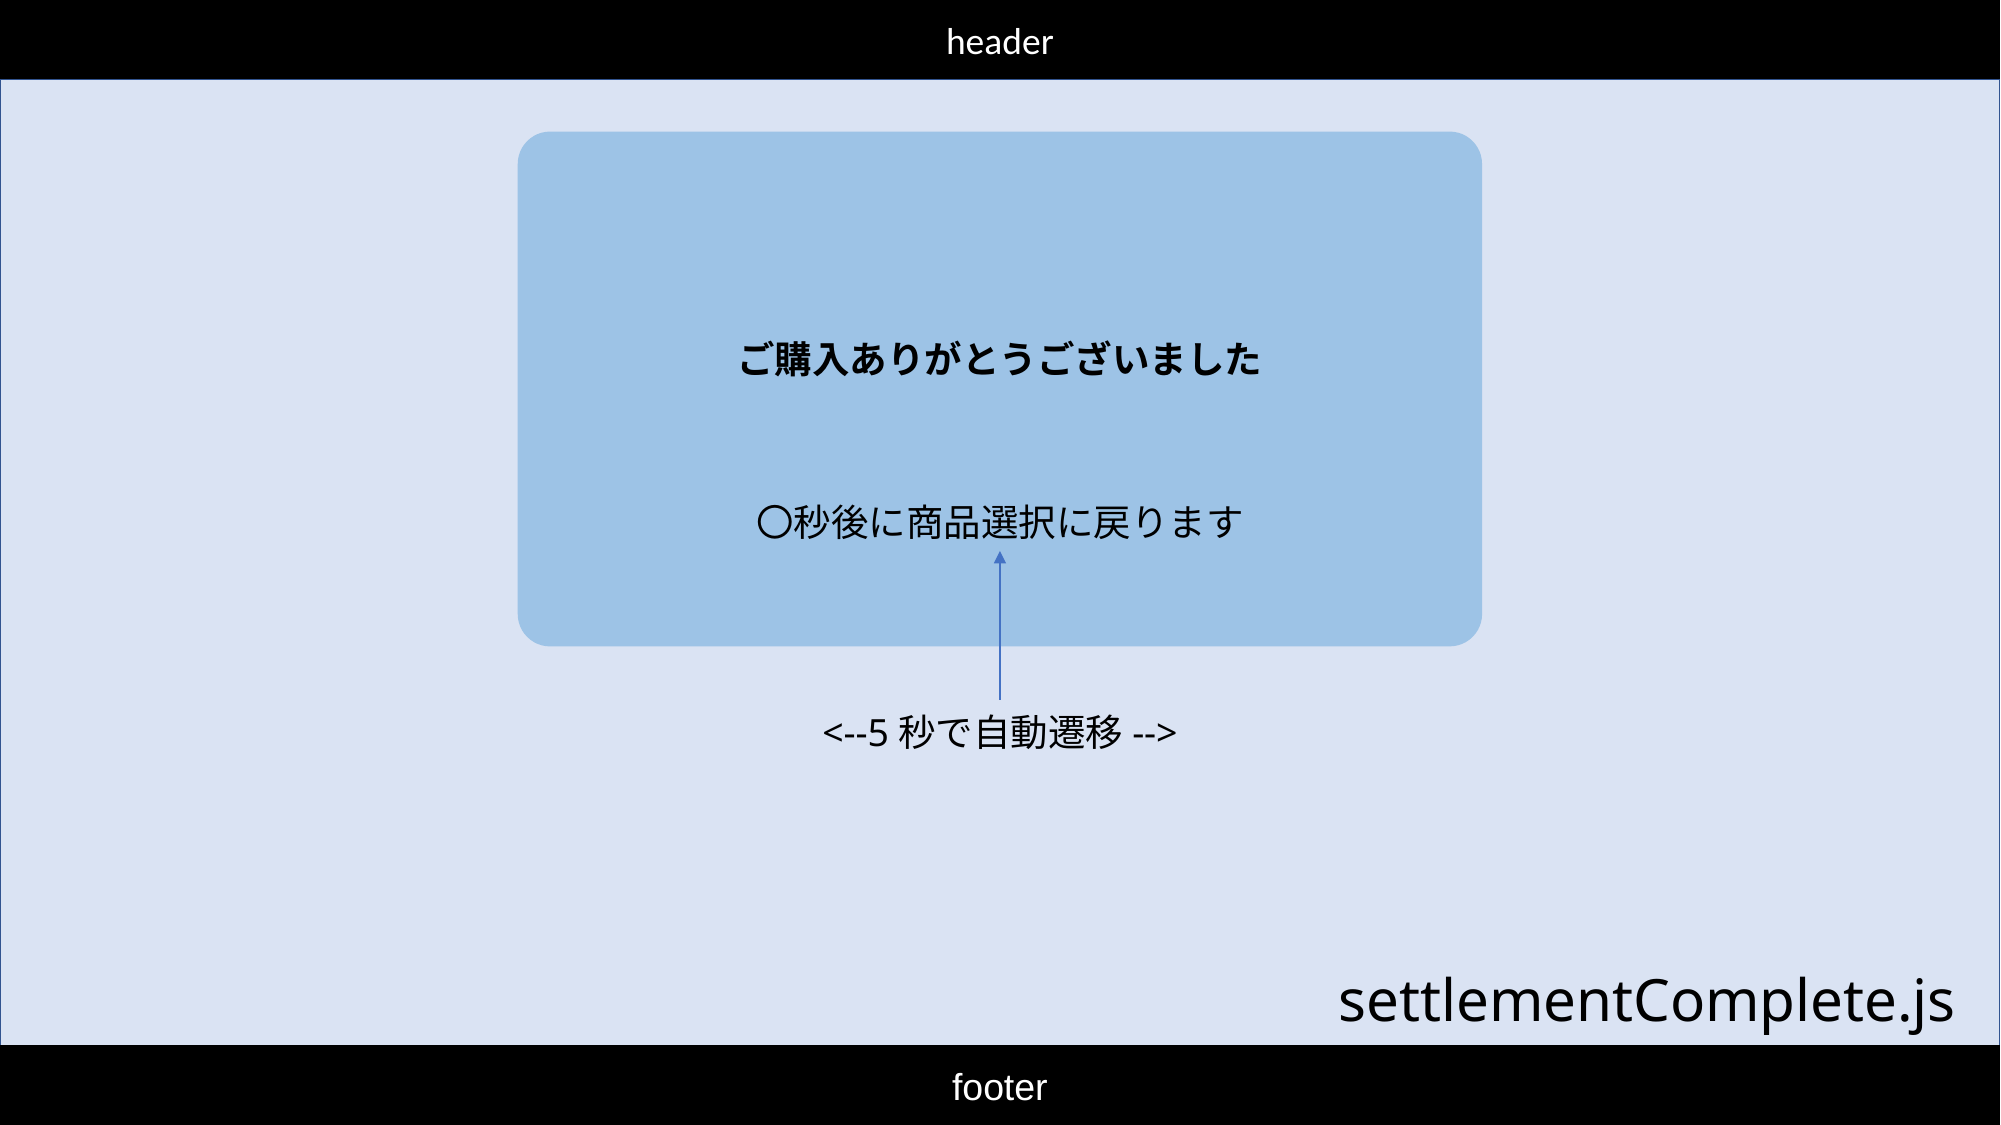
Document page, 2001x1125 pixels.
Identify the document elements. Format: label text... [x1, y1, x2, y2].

text_box [516, 130, 1484, 328]
text_box [516, 389, 1484, 648]
text_box 〇秒後に商品選択に戻ります [620, 491, 1380, 551]
text_box [0, 79, 2000, 1045]
text_box <--5秒で自動遷移--> [620, 701, 1380, 762]
text_box header [0, 0, 2000, 79]
text_box ご購入ありがとうございました [495, 328, 1505, 389]
text_box settlementComplete.jsp [1323, 956, 2000, 1111]
text_box footer [0, 1045, 2000, 1125]
